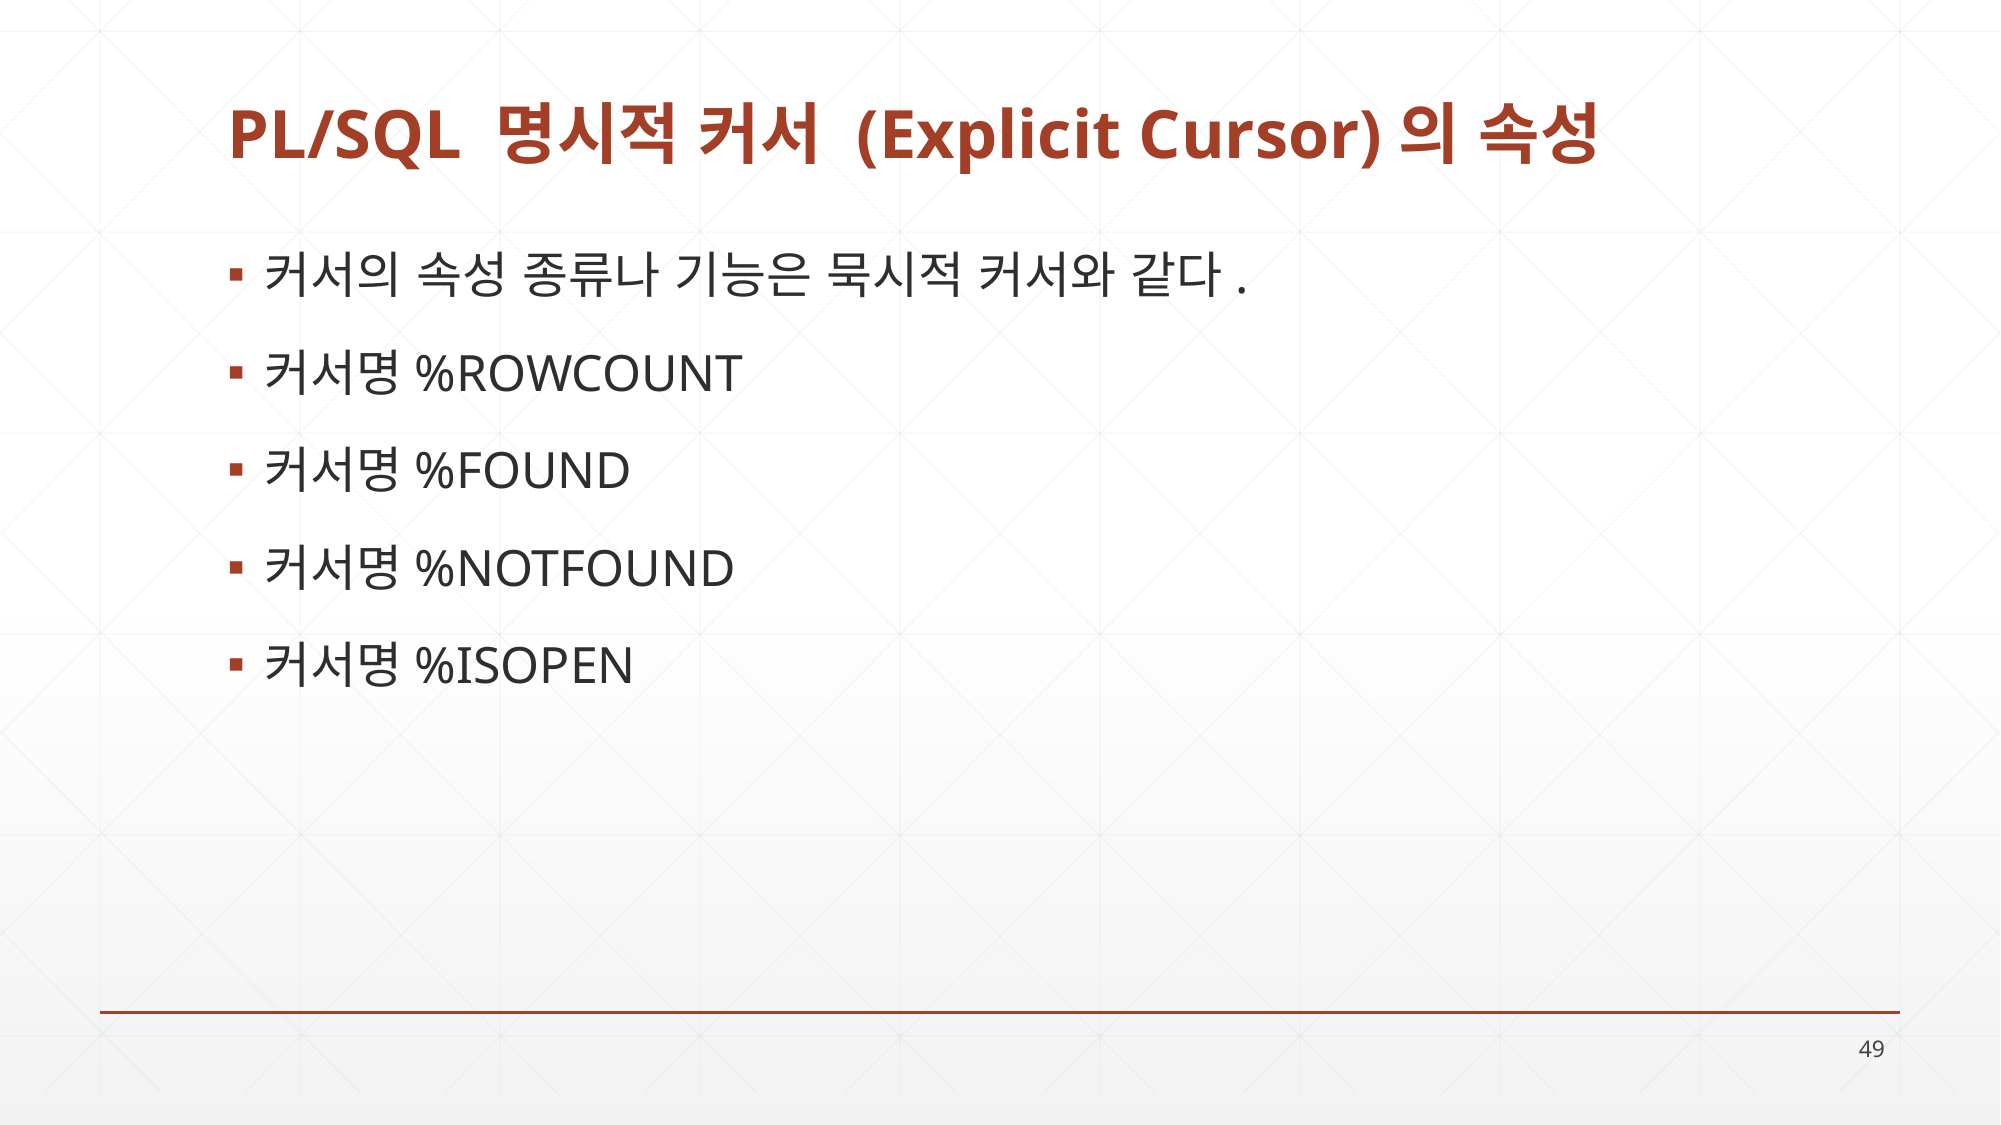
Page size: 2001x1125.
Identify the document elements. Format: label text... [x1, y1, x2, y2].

slide_number 49 [1749, 1031, 1901, 1069]
list 커서의 속성 종류나 기능은 묵시적 커서와 같다. 커서명%ROWCOUNT 커서명%FOUND 커서명%NOTFOUND 커서명%ISOPEN [212, 235, 1788, 950]
title PL/SQL 명시적 커서 (Explicit Cursor)의 속성 [212, 82, 1788, 181]
